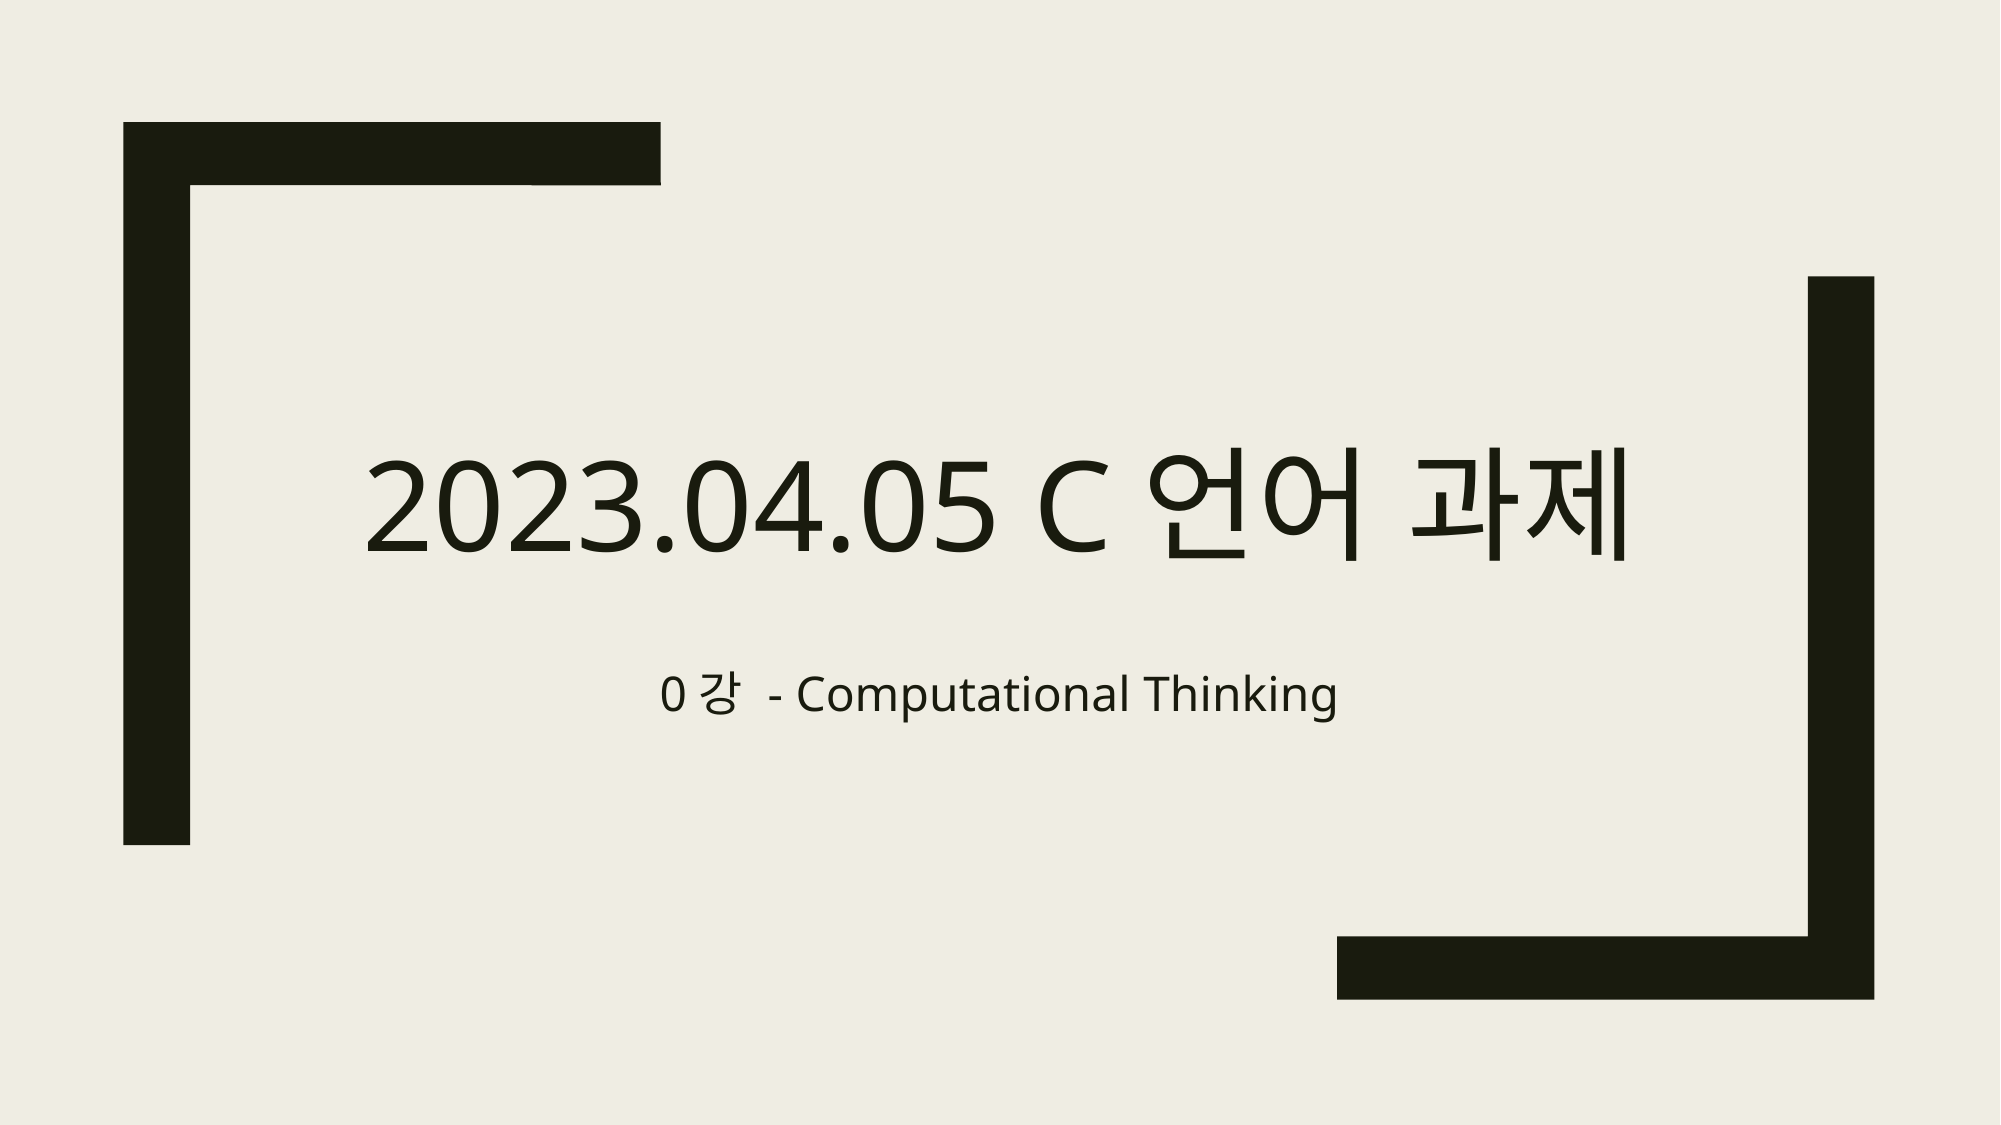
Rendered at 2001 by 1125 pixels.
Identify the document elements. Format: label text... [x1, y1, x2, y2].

subtitle 0강 - Computational Thinking [439, 649, 1561, 828]
title 2023.04.05 c언어 과제 [314, 439, 1686, 586]
